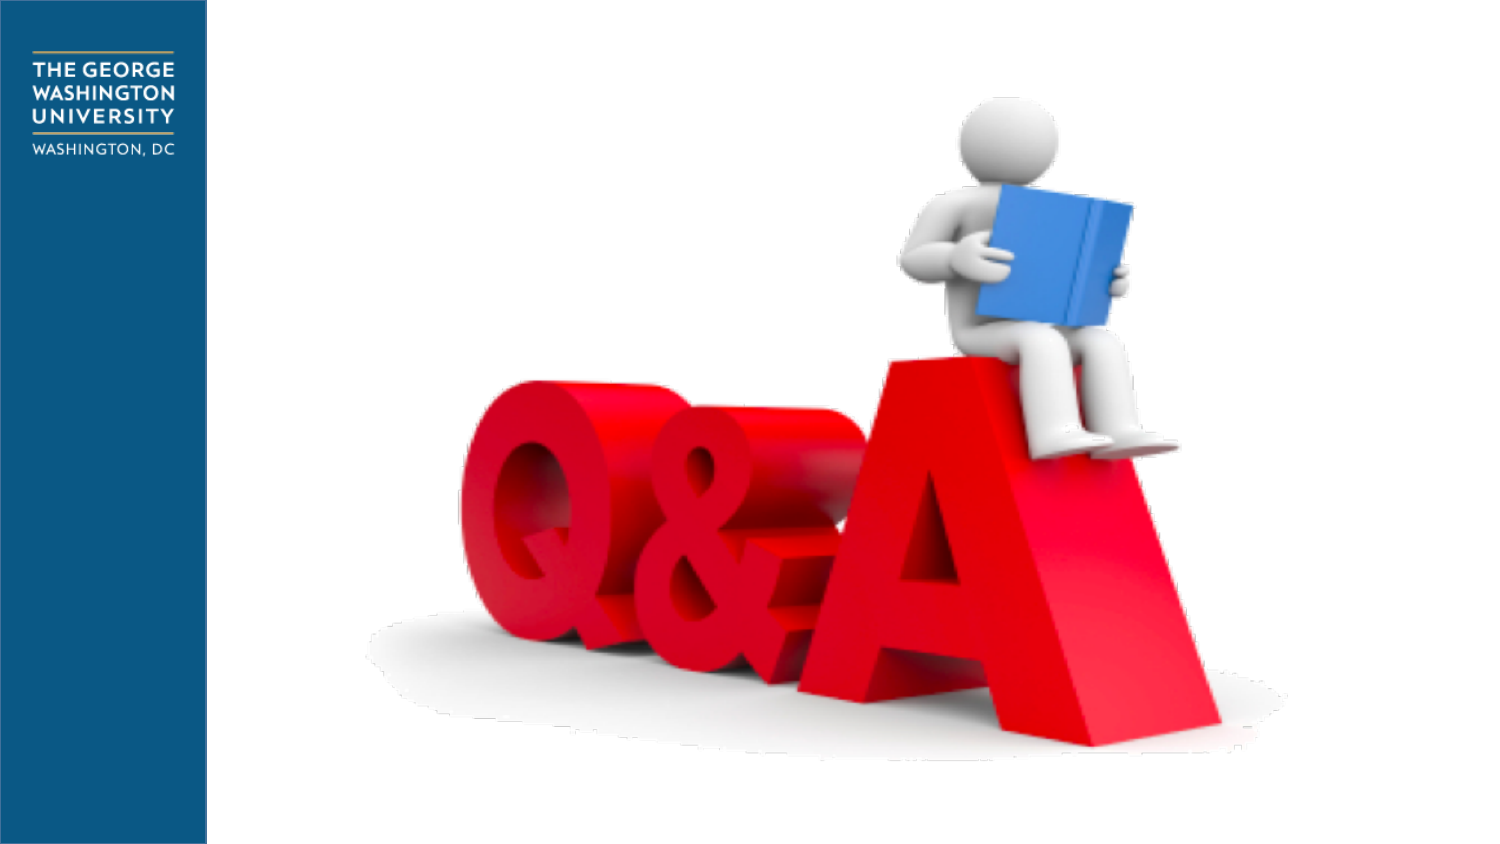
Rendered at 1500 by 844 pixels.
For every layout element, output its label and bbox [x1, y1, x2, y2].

picture [290, 0, 1391, 844]
text_box [0, 0, 207, 844]
